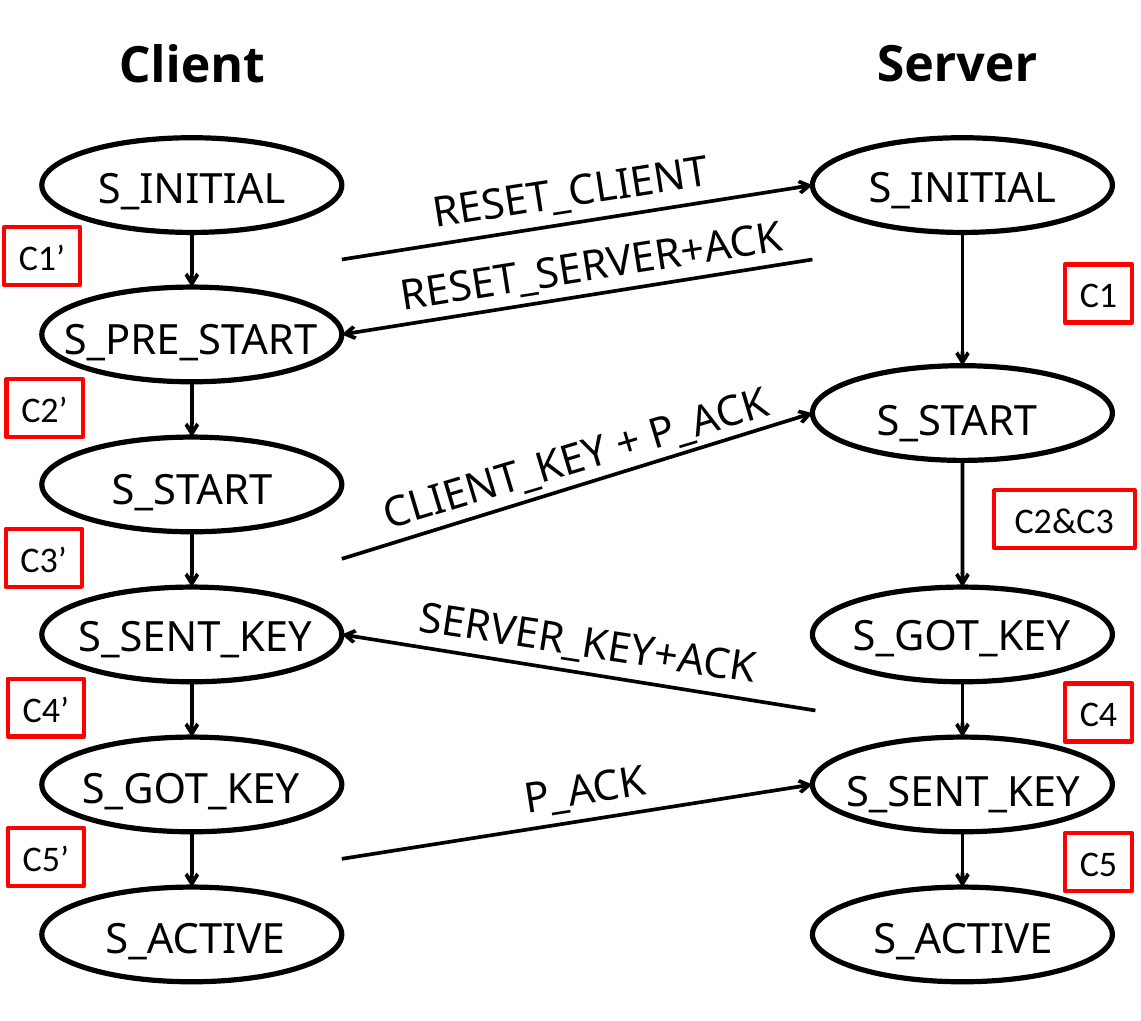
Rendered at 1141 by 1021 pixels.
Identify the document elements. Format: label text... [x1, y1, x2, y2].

text_box [40, 436, 341, 533]
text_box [341, 185, 813, 259]
text_box RESET_CLIENT [412, 133, 725, 185]
text_box [71, 286, 313, 305]
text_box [341, 413, 813, 559]
text_box [811, 364, 1114, 462]
text_box C2’ [6, 379, 83, 438]
text_box [40, 608, 63, 660]
text_box C5 [1064, 833, 1133, 892]
text_box [811, 607, 837, 662]
text_box [40, 757, 67, 812]
text_box Client [103, 24, 280, 100]
text_box [811, 136, 1114, 219]
text_box C1 [1064, 264, 1133, 323]
text_box SERVER_KEY+ACK [401, 580, 755, 634]
text_box S_GOT_KEY [67, 754, 315, 820]
text_box S_PRE_START [48, 305, 333, 371]
text_box [811, 760, 831, 809]
text_box S_SENT_KEY [63, 602, 327, 668]
text_box [333, 317, 343, 352]
text_box Server [862, 24, 1053, 100]
text_box [89, 820, 295, 833]
text_box [327, 612, 343, 657]
text_box [837, 736, 1088, 757]
text_box S_START [96, 456, 288, 521]
text_box [1095, 761, 1114, 808]
text_box [40, 319, 48, 350]
text_box C5’ [7, 828, 85, 887]
text_box [1086, 606, 1114, 663]
text_box S_ACTIVE [90, 904, 300, 970]
text_box [74, 736, 310, 754]
text_box P_ACK [504, 743, 661, 784]
text_box [40, 136, 343, 234]
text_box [341, 634, 816, 711]
text_box S_INITIAL [83, 154, 301, 219]
text_box S_SENT_KEY [831, 757, 1095, 822]
text_box S_START [861, 385, 1053, 451]
text_box [859, 970, 1066, 983]
text_box S_INITIAL [853, 153, 1072, 219]
text_box CLIENT_KEY + P_ACK [603, 362, 786, 413]
text_box [92, 371, 292, 383]
text_box S_GOT_KEY [837, 601, 1086, 667]
text_box [852, 586, 1073, 601]
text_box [341, 259, 813, 335]
text_box [40, 886, 343, 983]
text_box S_ACTIVE [858, 904, 1068, 970]
text_box C2&C3 [994, 490, 1135, 549]
text_box [854, 219, 1071, 234]
text_box [866, 822, 1059, 833]
text_box [811, 886, 1114, 970]
text_box C3’ [5, 528, 82, 587]
text_box [850, 667, 1075, 683]
text_box C1’ [3, 227, 81, 285]
text_box [79, 586, 305, 602]
text_box C4’ [7, 678, 85, 737]
text_box [315, 756, 343, 813]
text_box [82, 668, 301, 683]
text_box C4 [1064, 683, 1133, 742]
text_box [341, 784, 813, 859]
